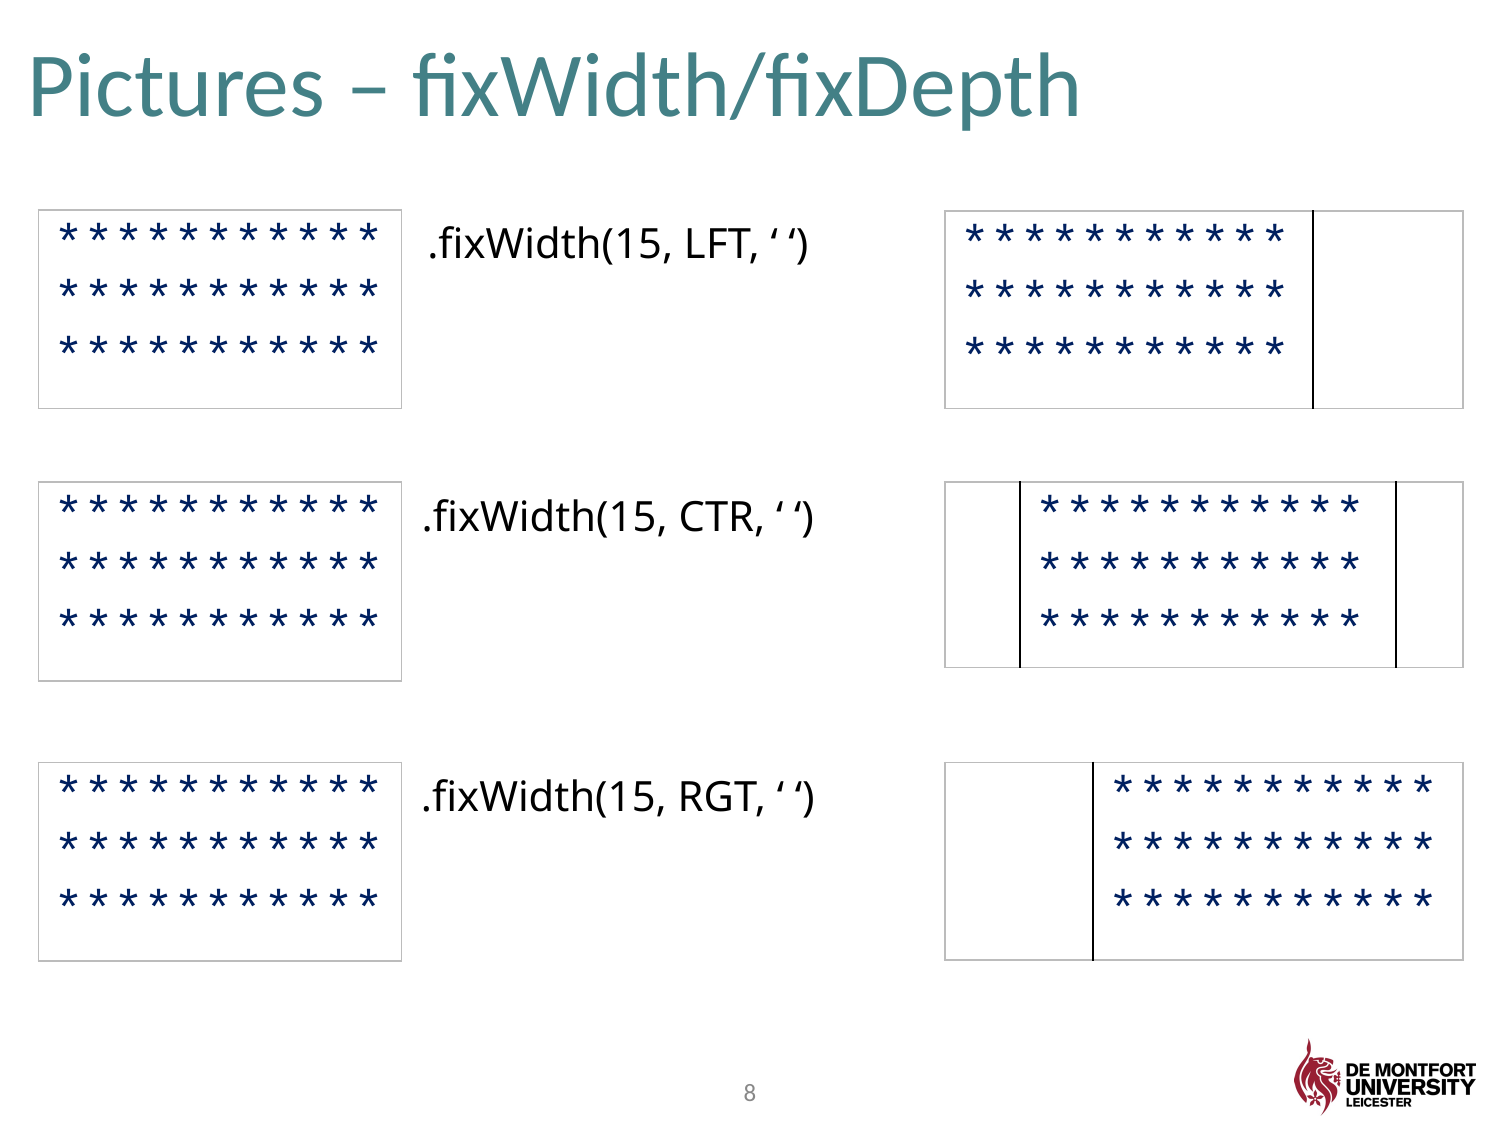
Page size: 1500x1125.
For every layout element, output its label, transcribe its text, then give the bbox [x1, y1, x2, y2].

table_header *********** *********** *********** [39, 211, 401, 408]
table_header *********** *********** *********** [1021, 483, 1395, 667]
table_header *********** *********** *********** [39, 483, 401, 680]
slide_number 8 [727, 1068, 773, 1114]
table_header [946, 763, 1092, 959]
title Pictures – fixWidth/fixDepth [19, 14, 1481, 146]
table_header [946, 483, 1019, 667]
picture [1426, 1038, 1476, 1116]
table_header *********** *********** *********** [39, 763, 401, 960]
table_header *********** *********** *********** [946, 212, 1312, 408]
text_box .fixWidth(15, RGT, ‘ ‘) [401, 761, 834, 827]
table_header [1314, 212, 1462, 408]
list [74, 167, 1426, 1125]
text_box .fixWidth(15, LFT, ‘ ‘) [401, 209, 834, 275]
table_header [1397, 483, 1462, 667]
table_header *********** *********** *********** [1094, 763, 1462, 959]
text_box .fixWidth(15, CTR, ‘ ‘) [401, 482, 834, 548]
